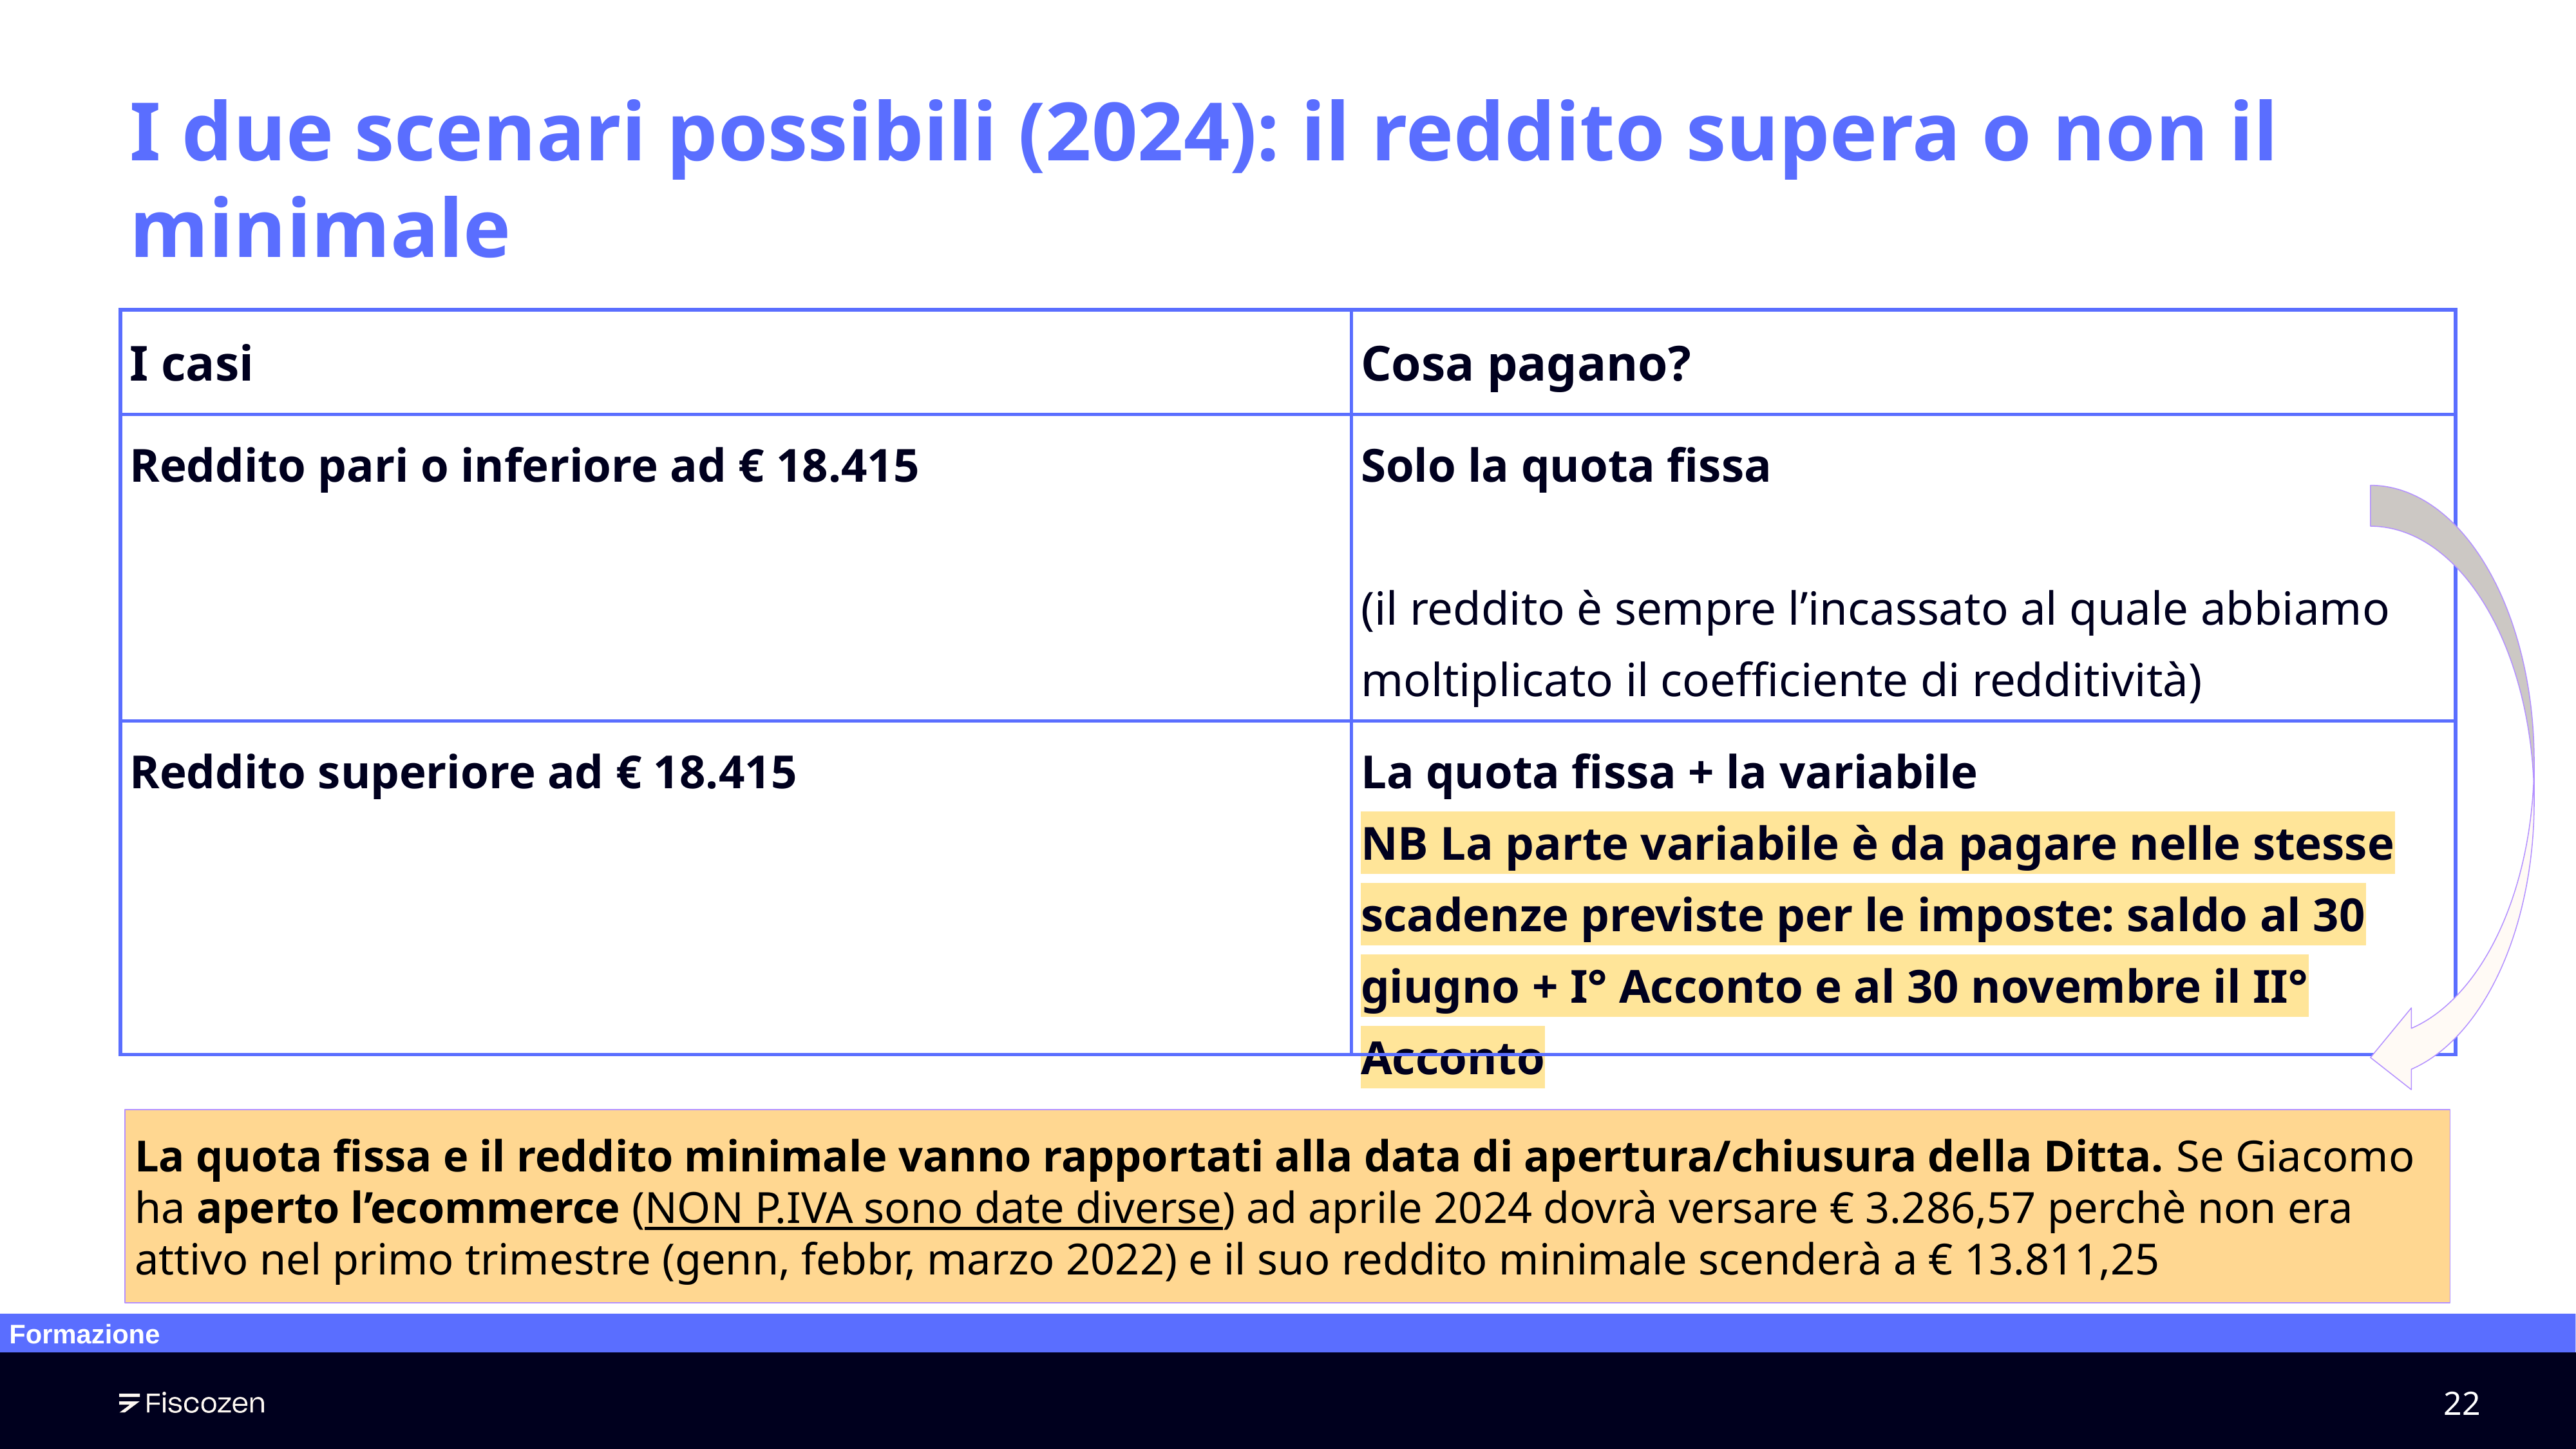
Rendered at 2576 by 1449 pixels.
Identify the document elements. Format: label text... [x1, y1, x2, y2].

table_cell Reddito superiore ad € 18.415 [122, 723, 1350, 1053]
table_header I casi [122, 312, 1350, 413]
text_box I due scenari possibili (2024): il reddito supera o non il minimale [120, 80, 2456, 274]
text_box La quota fissa e il reddito minimale vanno rapportati alla data di apertura/chiusura della Ditta. Se Giacomo ha aperto l’ecommerce (NON P.IVA sono date diverse) ad aprile 2024 dovrà versare € 3.286,57 perchè non era attivo nel primo trimestre (genn, febbr, marzo 2022) e il suo reddito minimale scenderà a € 13.811,25 [125, 1109, 2450, 1303]
table_cell Solo la quota fissa (il reddito è sempre l’incassato al quale abbiamo moltiplicato il coefficiente di redditività) [1353, 416, 2454, 719]
table_header Cosa pagano? [1353, 312, 2454, 413]
picture [0, 1352, 2576, 1449]
table_cell La quota fissa + la variabile NB La parte variabile è da pagare nelle stesse scadenze previste per le imposte: saldo al 30 giugno + I° Acconto e al 30 novembre il II° Acconto [1353, 723, 2454, 1053]
slide_number ‹#› [2322, 1377, 2486, 1449]
text_box [2370, 485, 2535, 1090]
table_cell Reddito pari o inferiore ad € 18.415 [122, 416, 1350, 719]
text_box Formazione [0, 1313, 2576, 1352]
